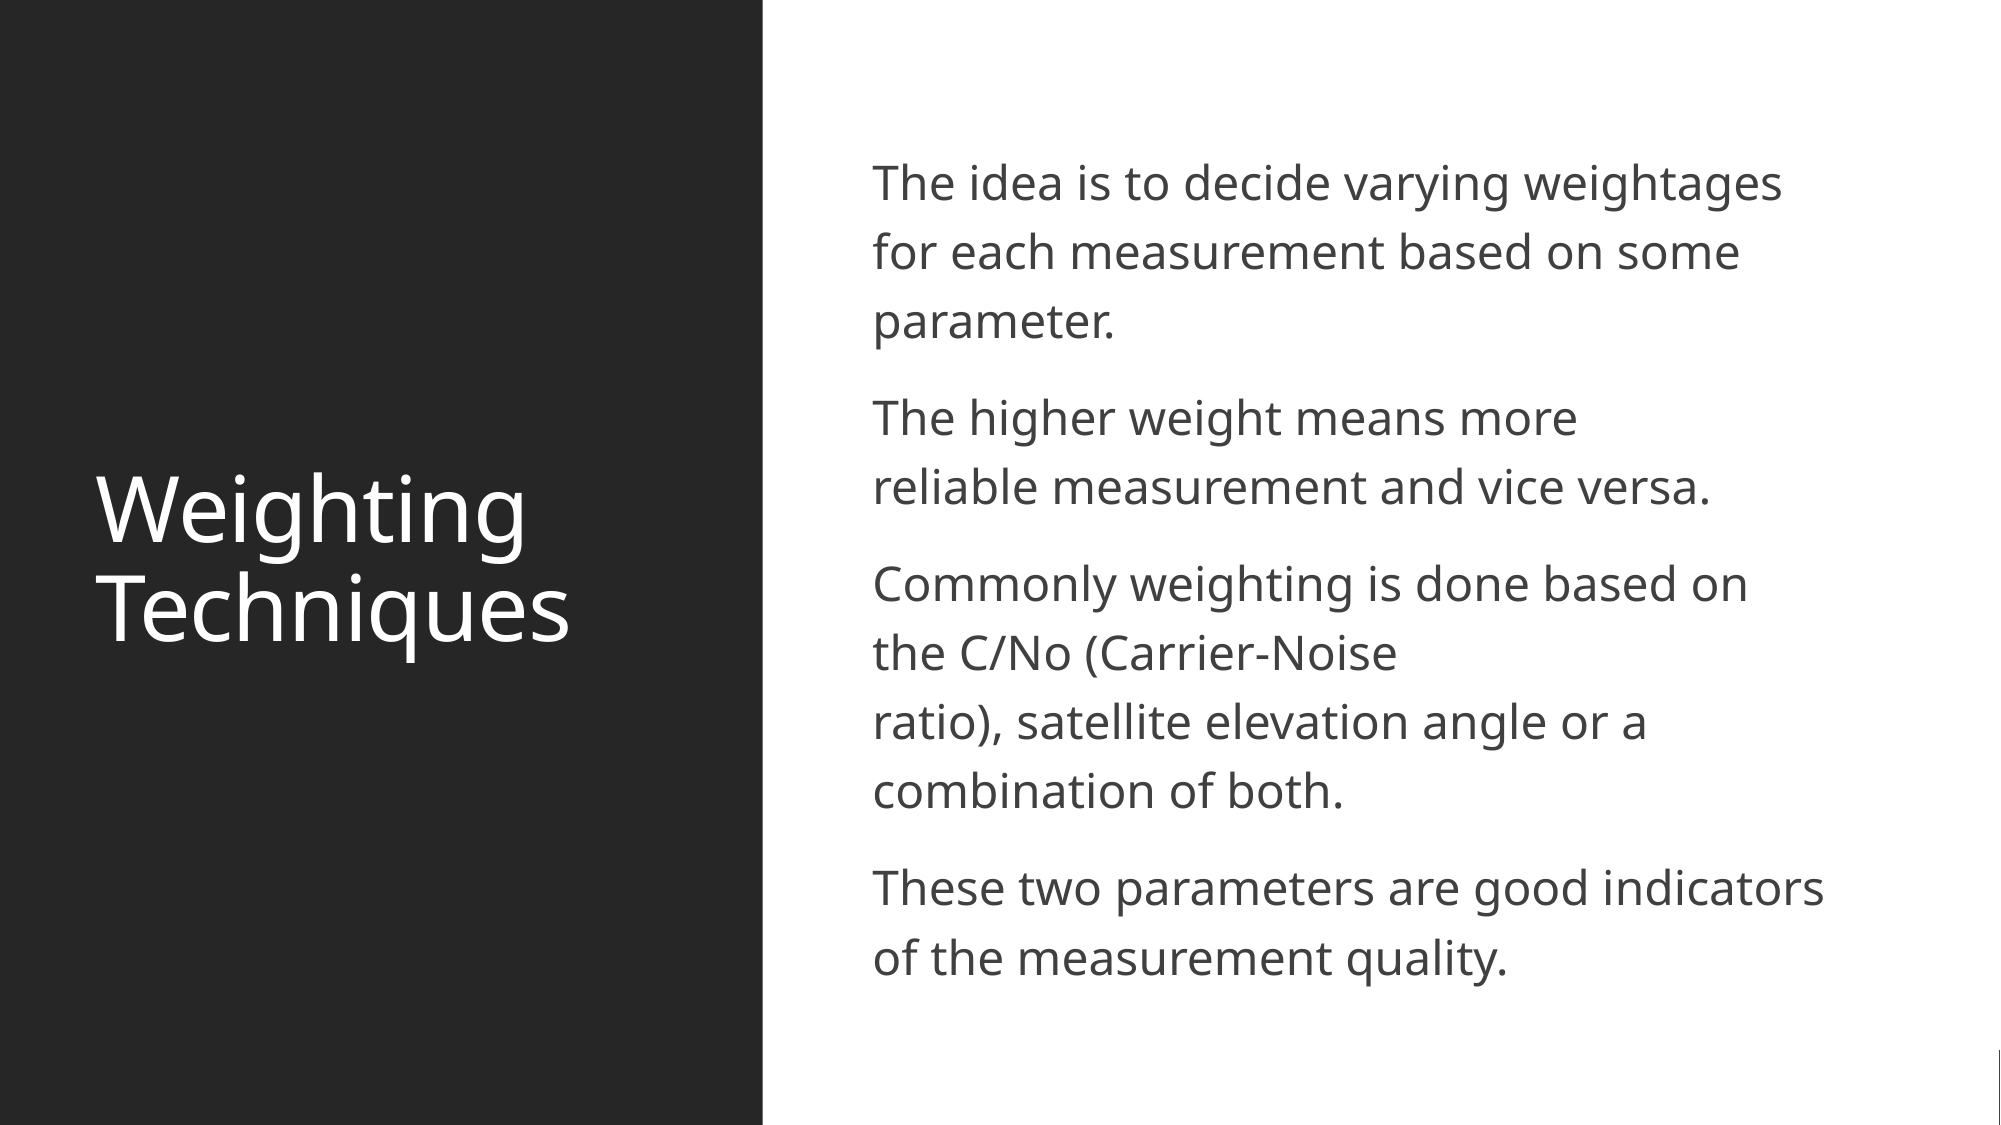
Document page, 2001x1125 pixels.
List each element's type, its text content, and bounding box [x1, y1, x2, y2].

text_box [0, 0, 764, 1125]
title Weighting Techniques [80, 99, 679, 1026]
text_box [764, 0, 2000, 1125]
list The idea is to decide varying weightages for each measurement based on some parameter. The higher weight means more reliable measurement and vice versa. Commonly weighting is done based on the C/No (Carrier-Noise ratio), satellite elevation angle or a combination of both. These two parameters are good indicators of the measurement quality. [858, 99, 1830, 1026]
